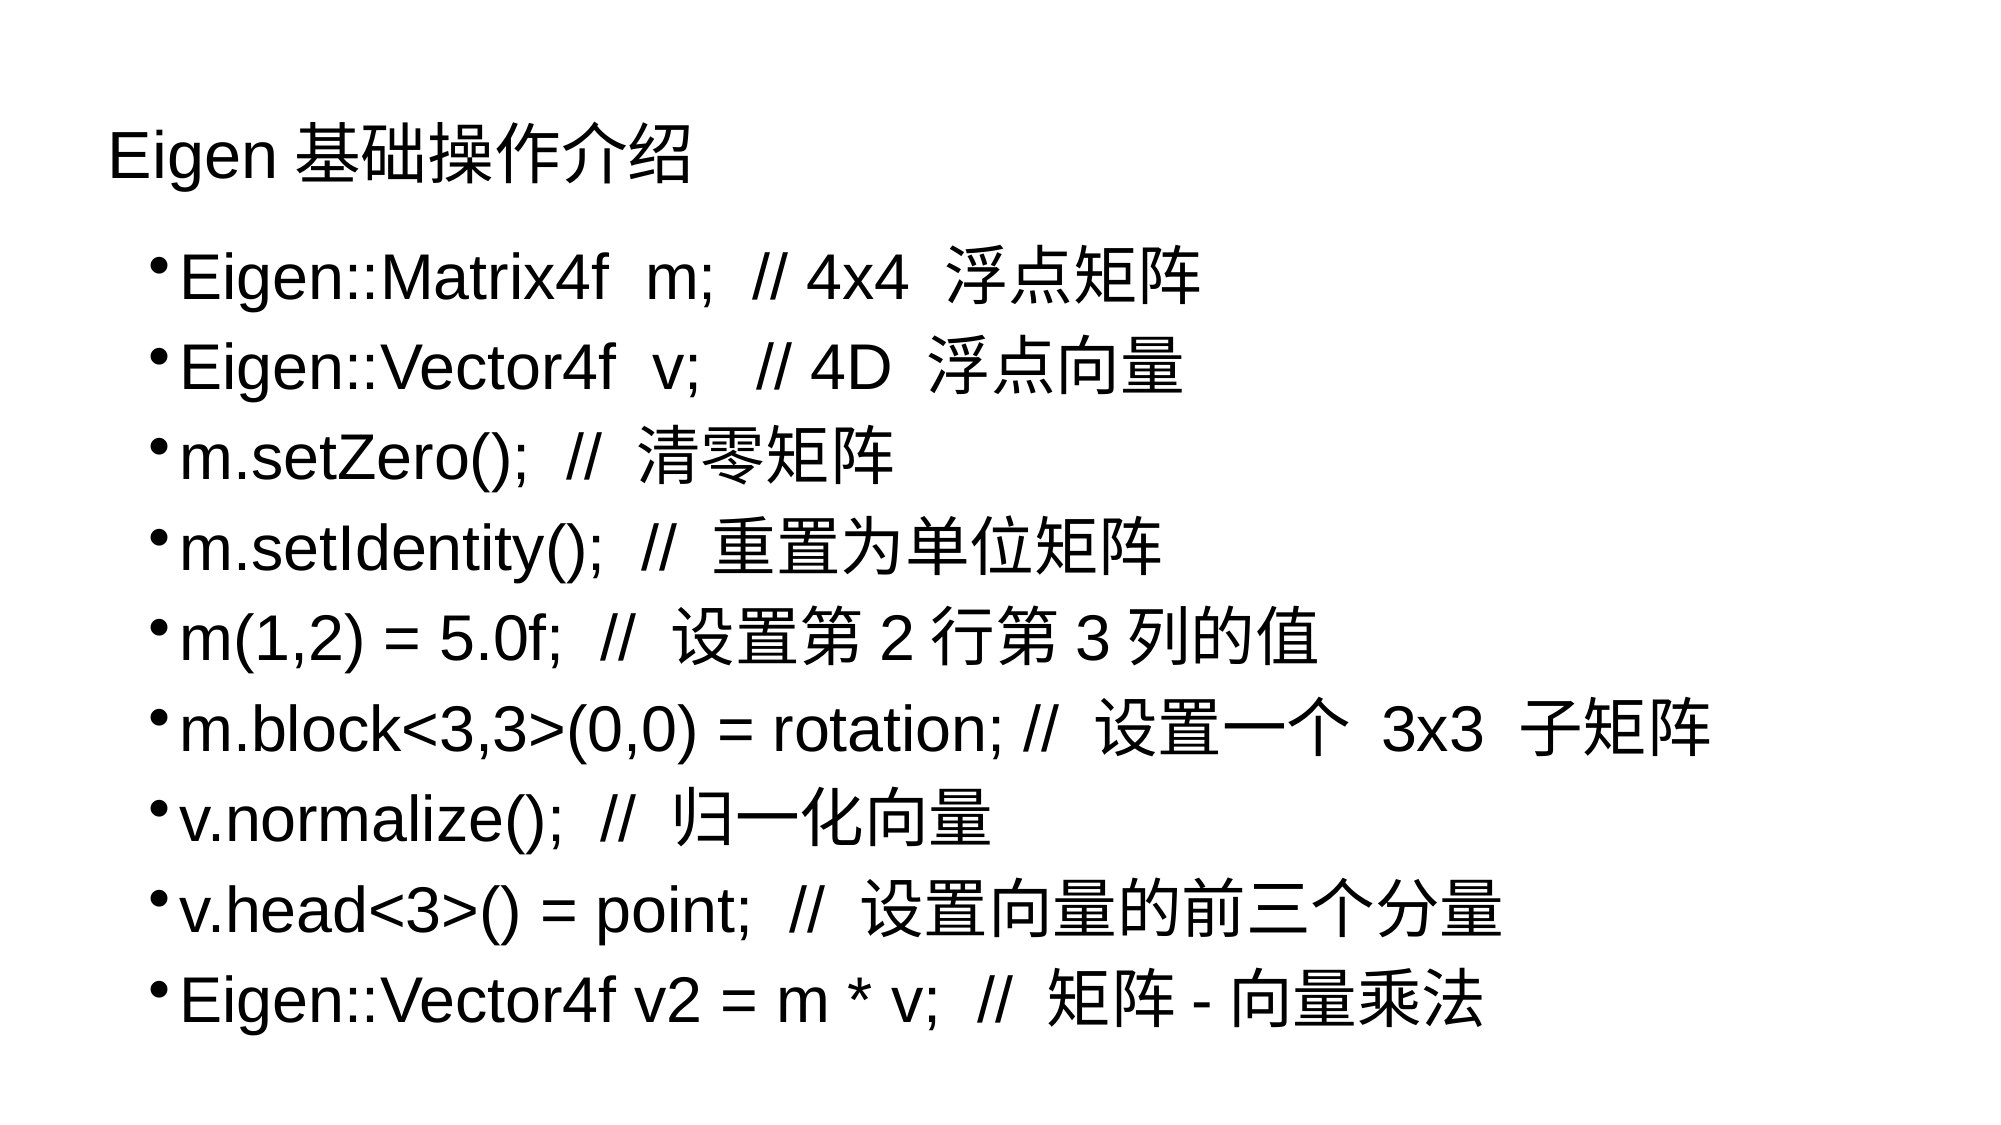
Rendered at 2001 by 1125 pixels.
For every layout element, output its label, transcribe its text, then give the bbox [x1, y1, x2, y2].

text_box [112, 249, 1760, 1025]
text_box Eigen基础操作介绍 [93, 104, 1234, 200]
text_box Eigen::Matrix4f m; // 4x4 浮点矩阵 Eigen::Vector4f v; // 4D 浮点向量 m.setZero(); // 清零矩阵 m.setIdentity(); // 重置为​​单位矩阵​​ m(1,2) = 5.0f; // 设置第2行第3列的值 m.block<3,3>(0,0) = rotation; // 设置一个 3x3 子矩阵 v.normalize(); // 归一化向量 v.head<3>() = point; // 设置向量的前三个分量 Eigen::Vector4f v2 = m * v; // 矩阵-向量乘法 [133, 227, 1781, 1002]
